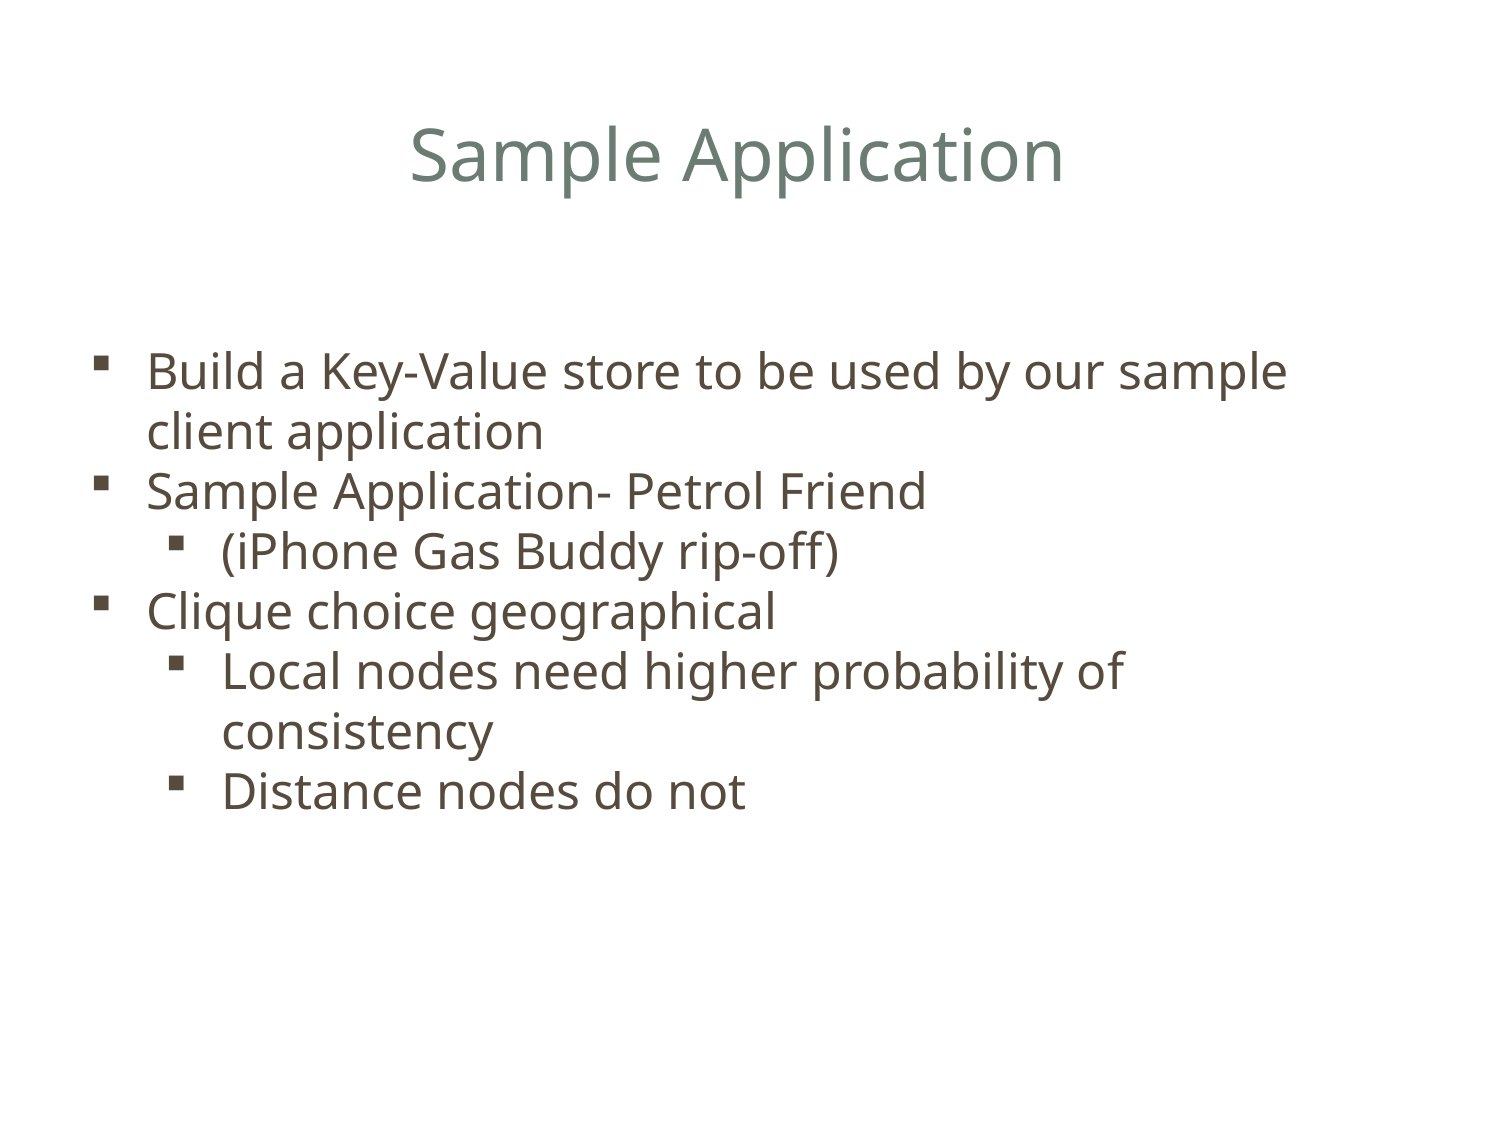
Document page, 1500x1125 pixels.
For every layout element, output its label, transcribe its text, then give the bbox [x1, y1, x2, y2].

text_box Build a Key-Value store to be used by our sample client application Sample Application- Petrol Friend (iPhone Gas Buddy rip-off) Clique choice geographical Local nodes need higher probability of consistency Distance nodes do not [75, 287, 1425, 1005]
text_box Sample Application [69, 66, 1425, 238]
